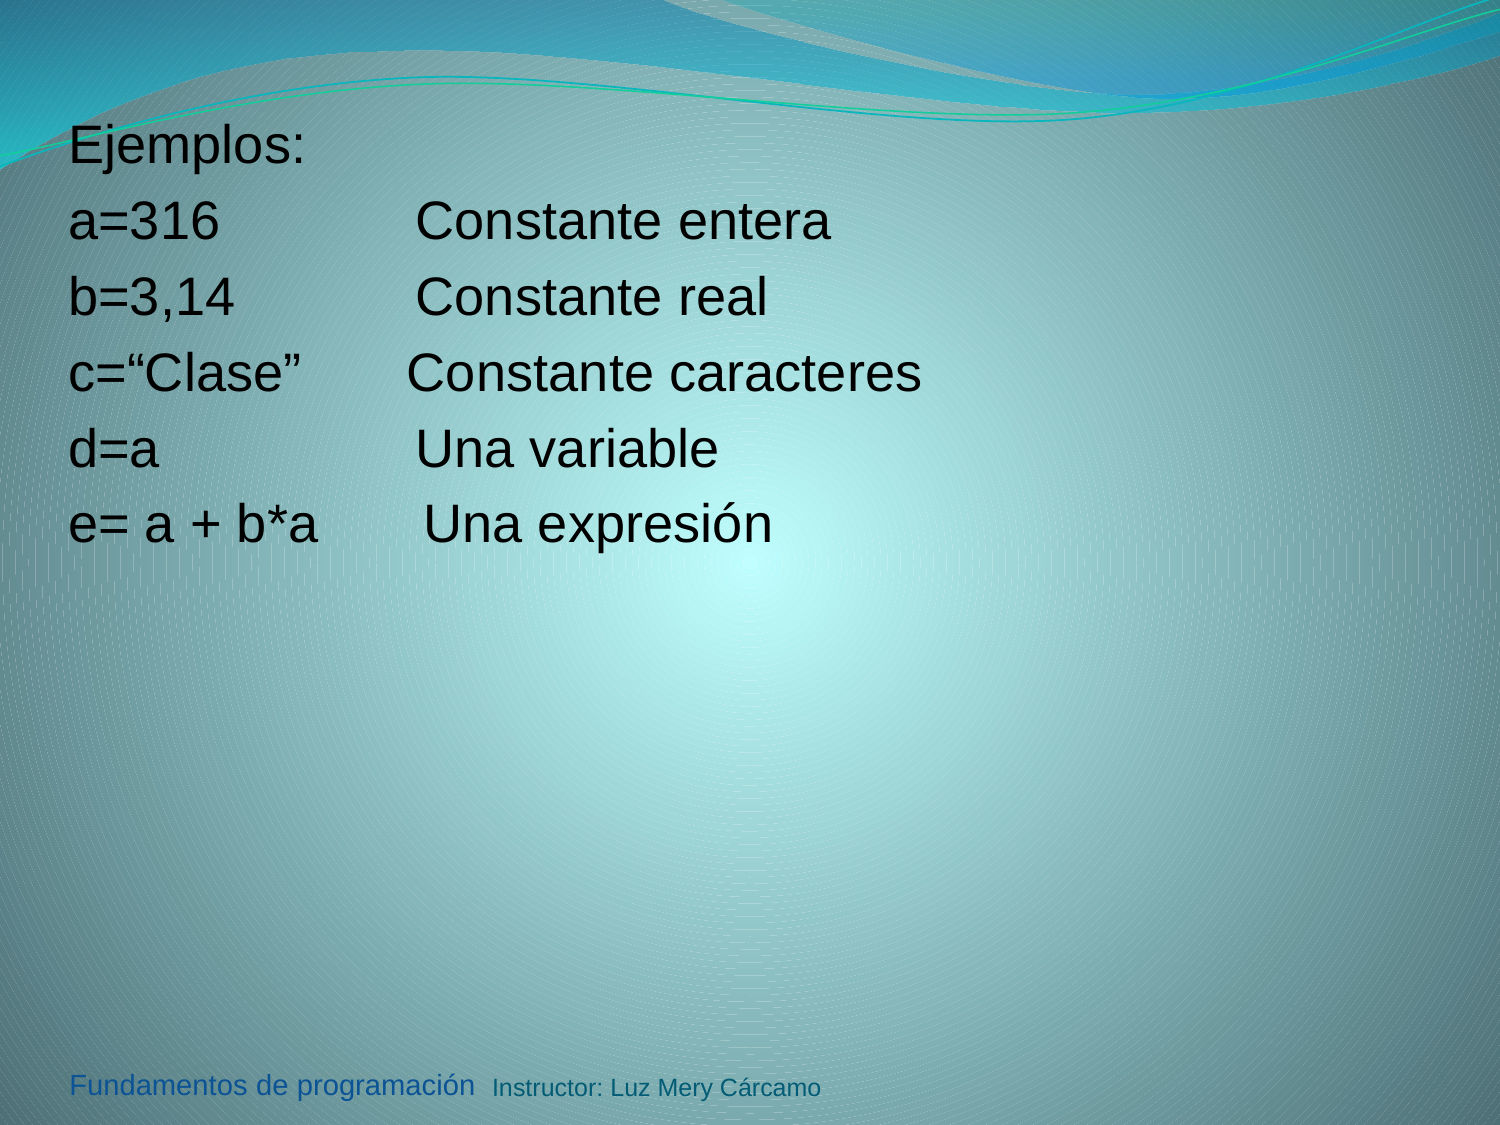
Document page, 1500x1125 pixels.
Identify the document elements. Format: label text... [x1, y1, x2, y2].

footer Instructor: Luz Mery Cárcamo [492, 1041, 1043, 1102]
list Ejemplos: a=316 Constante entera b=3,14 Constante real c=“Clase” Constante caracteres d=a Una variable e= a + b*a Una expresión [53, 101, 1404, 846]
